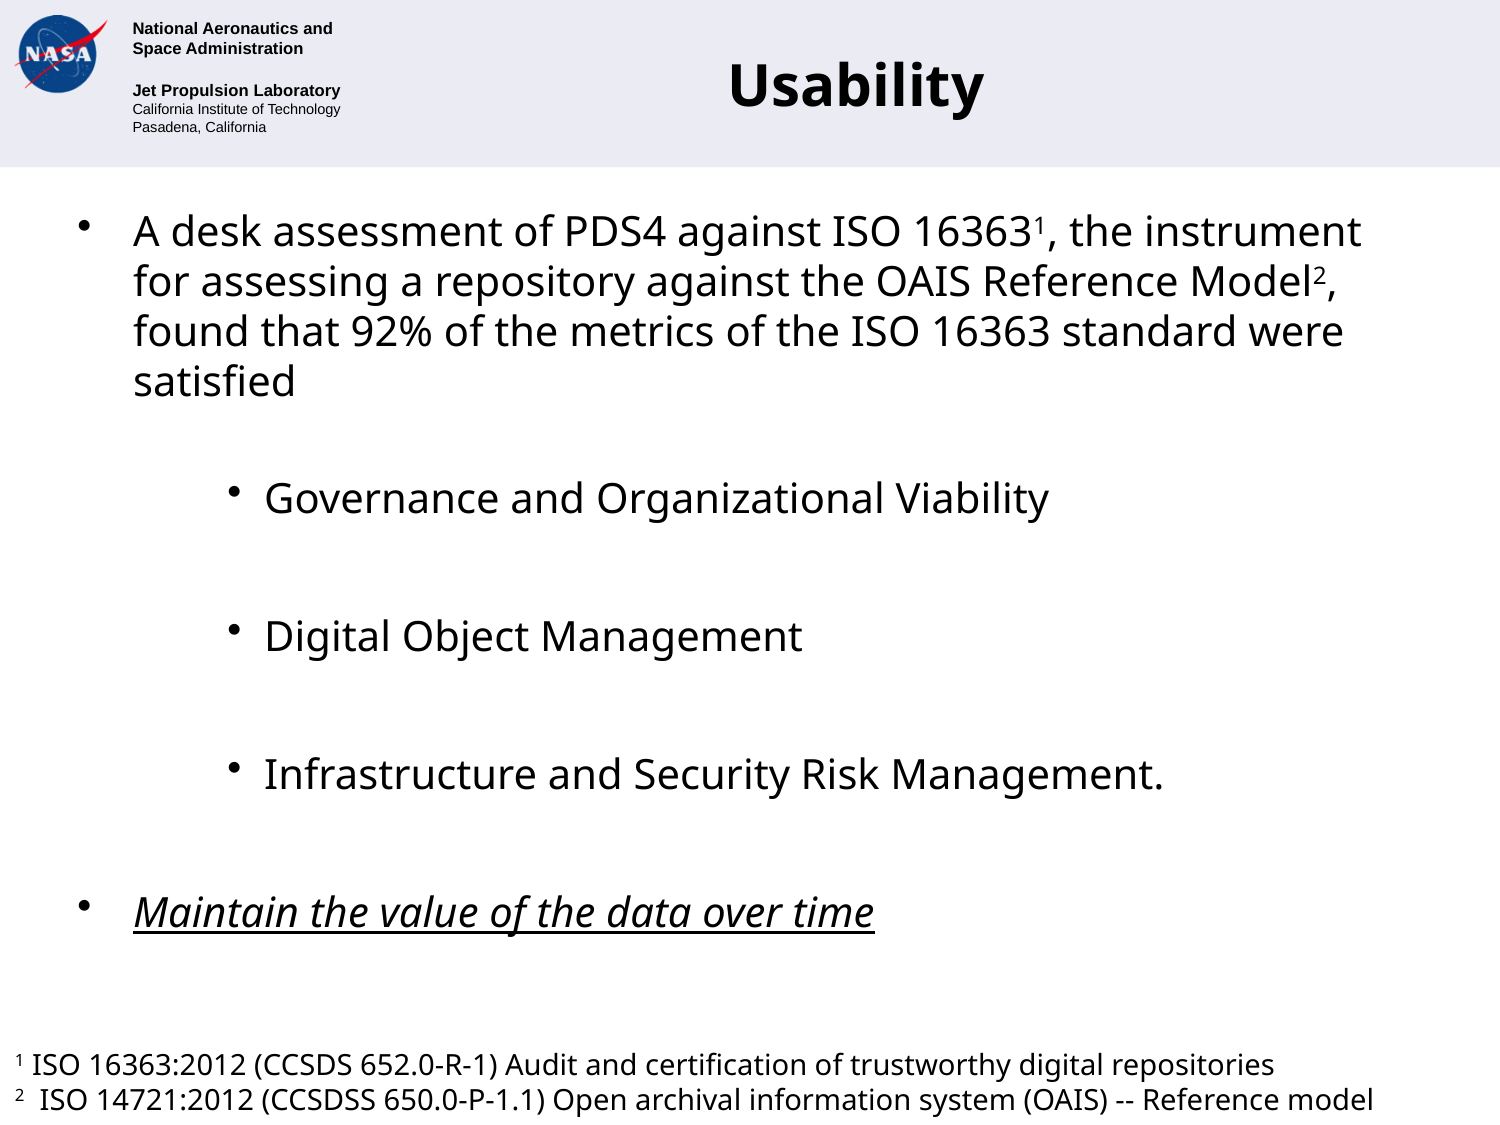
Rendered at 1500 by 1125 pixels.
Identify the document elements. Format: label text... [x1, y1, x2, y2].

picture [14, 15, 112, 98]
text_box 1 ISO 16363:2012 (CCSDS 652.0-R-1) Audit and certification of trustworthy digital repositories 2 ISO 14721:2012 (CCSDSS 650.0-P-1.1) Open archival information system (OAIS) -- Reference model [0, 1038, 1464, 1124]
list A desk assessment of PDS4 against ISO 163631, the instrument for assessing a repository against the OAIS Reference Model2, found that 92% of the metrics of the ISO 16363 standard were satisfied Governance and Organizational Viability Digital Object Management Infrastructure and Security Risk Management. Maintain the value of the data over time [62, 197, 1388, 1029]
title Usability [354, 0, 1358, 166]
